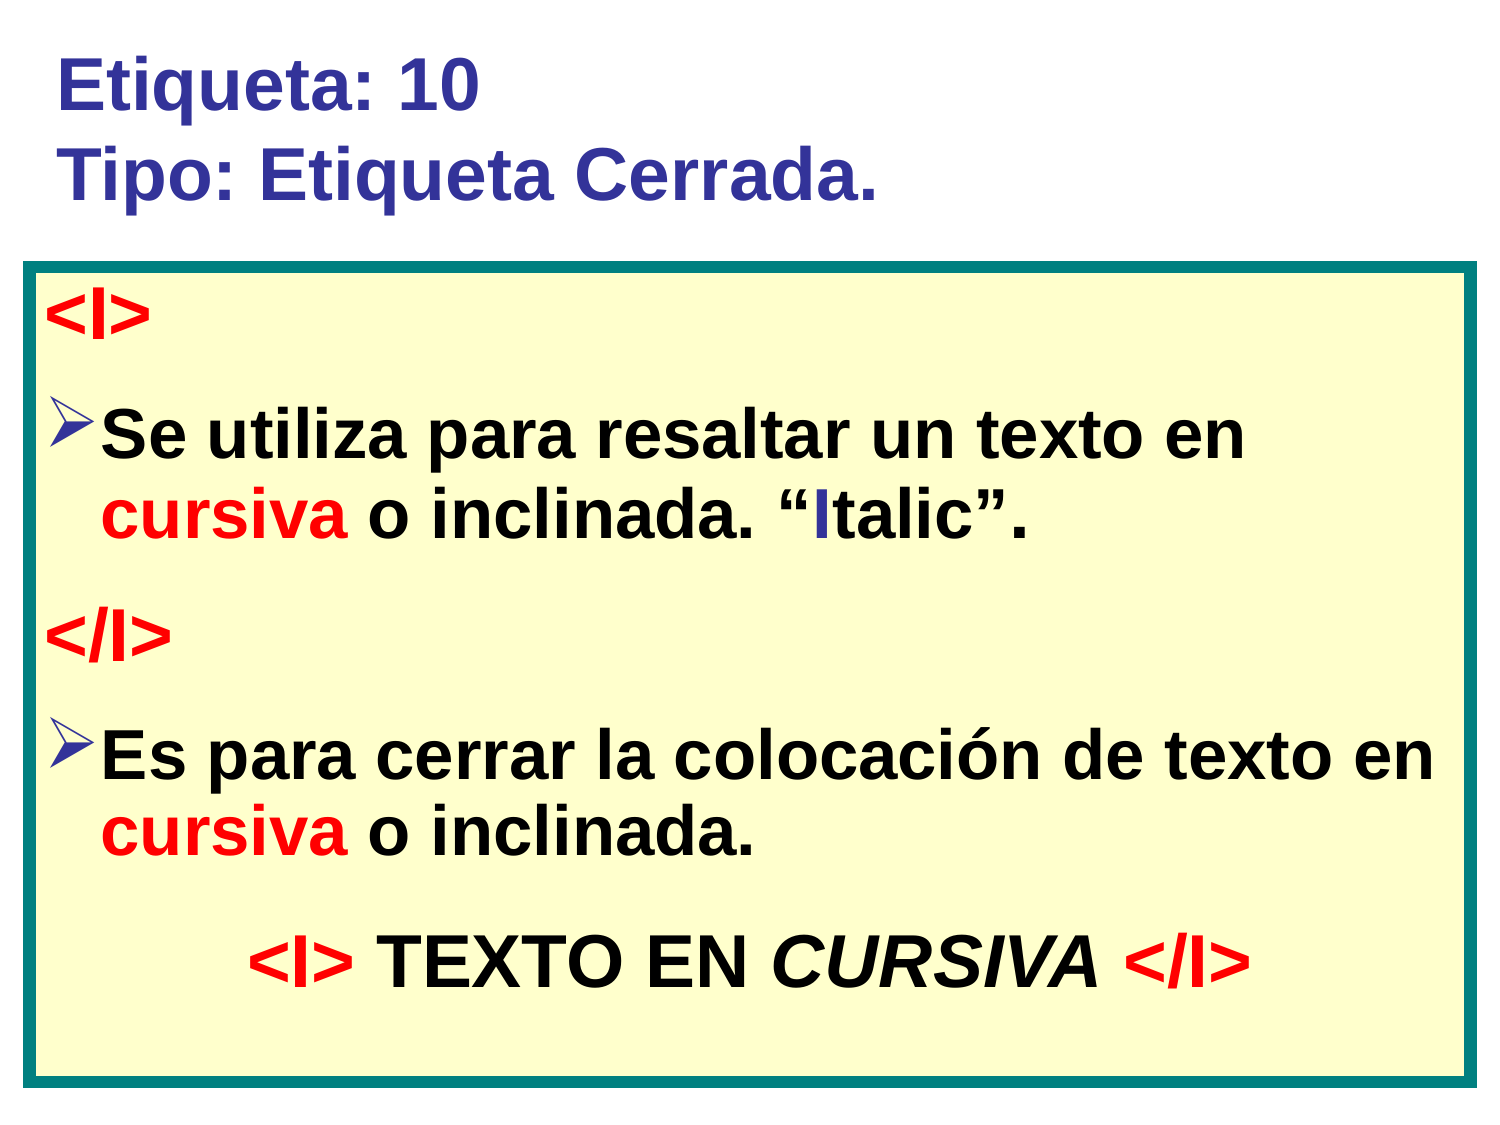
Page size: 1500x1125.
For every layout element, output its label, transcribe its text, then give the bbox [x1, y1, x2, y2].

list <I> Se utiliza para resaltar un texto en cursiva o inclinada. “Italic”. </I> Es para cerrar la colocación de texto en cursiva o inclinada. <I> TEXTO EN CURSIVA </I> [29, 266, 1471, 1083]
title Etiqueta: 10 Tipo: Etiqueta Cerrada. [40, 42, 1448, 209]
